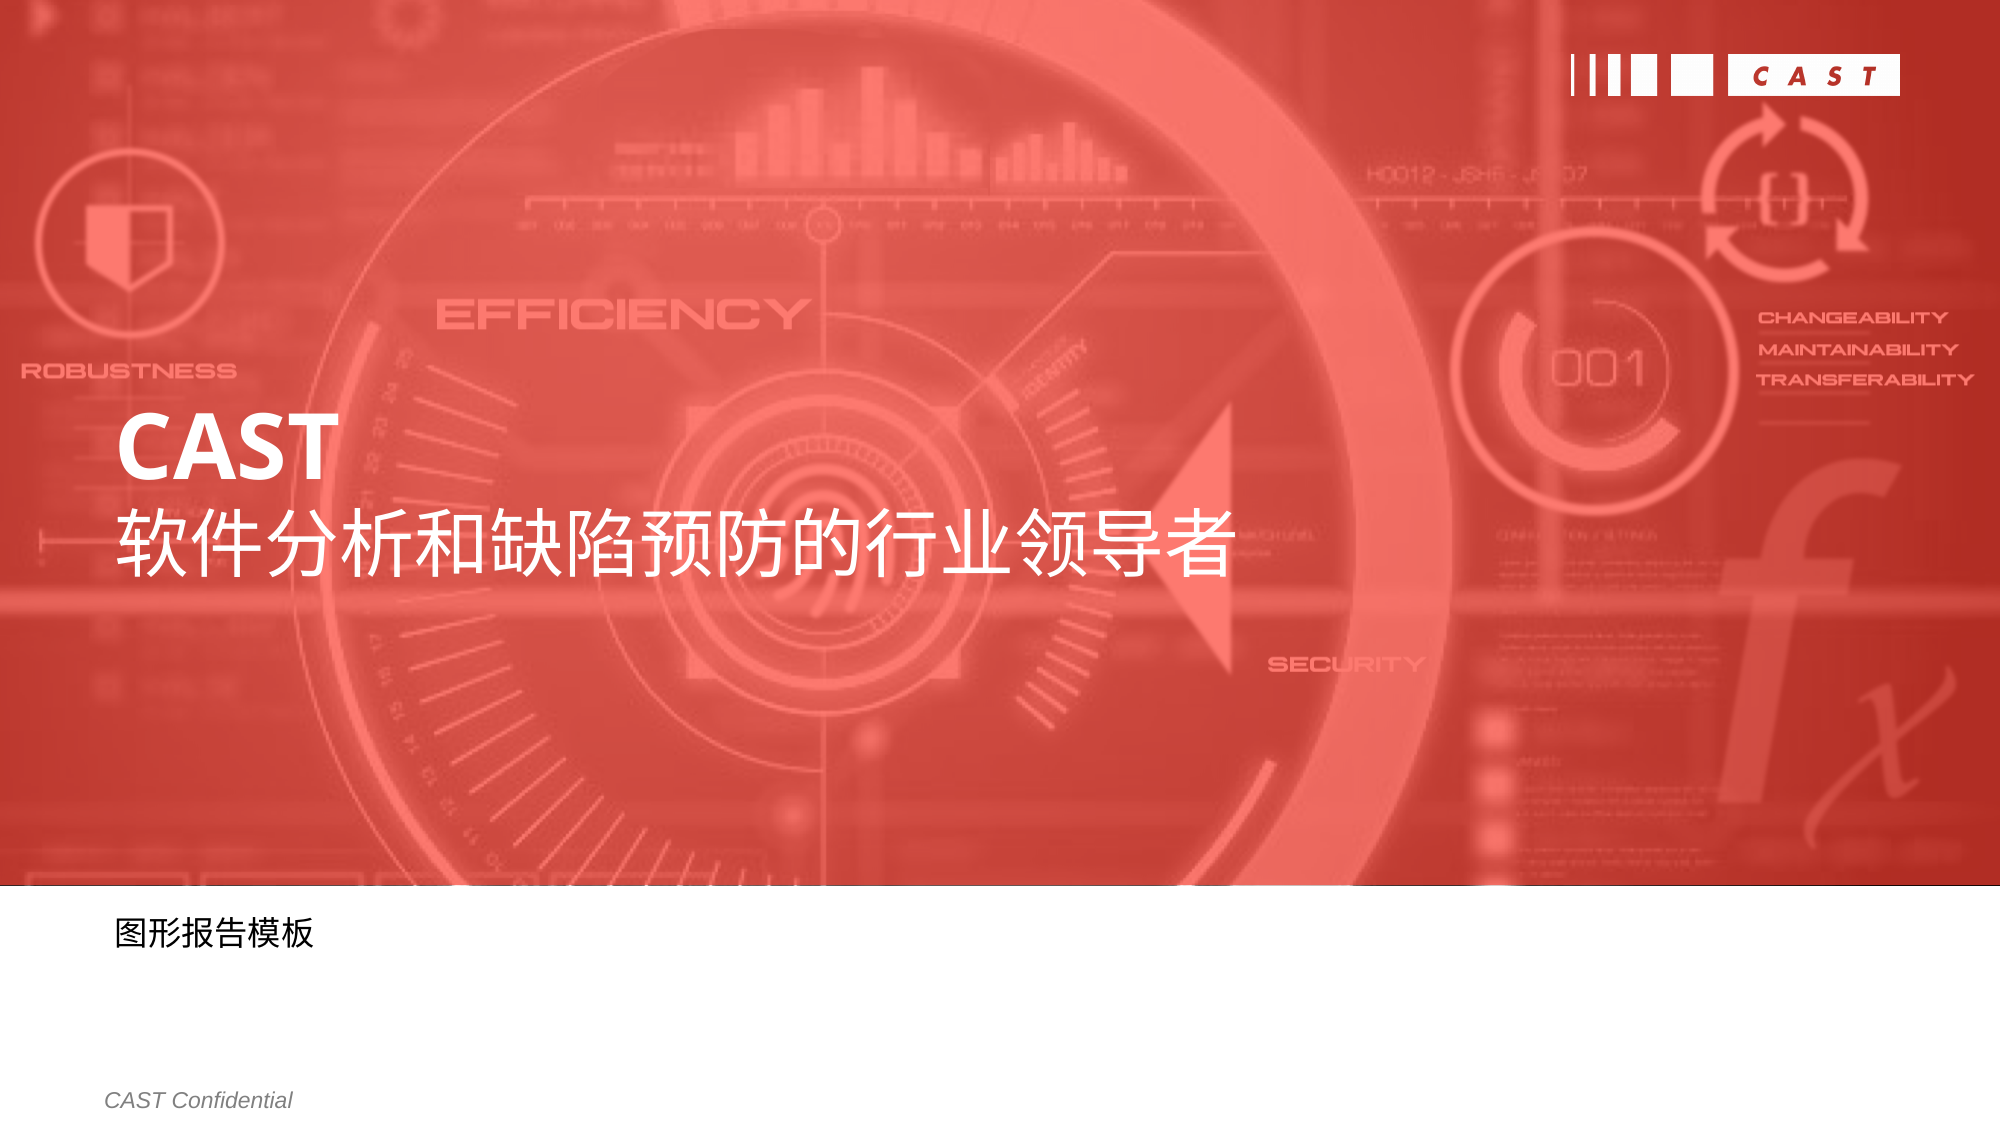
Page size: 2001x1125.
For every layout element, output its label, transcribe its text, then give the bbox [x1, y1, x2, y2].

list CAST [99, 379, 1900, 487]
list 软件分析和缺陷预防的行业领导者 [99, 488, 1900, 596]
picture [1571, 54, 1900, 96]
list 图形报告模板 [99, 904, 725, 1061]
